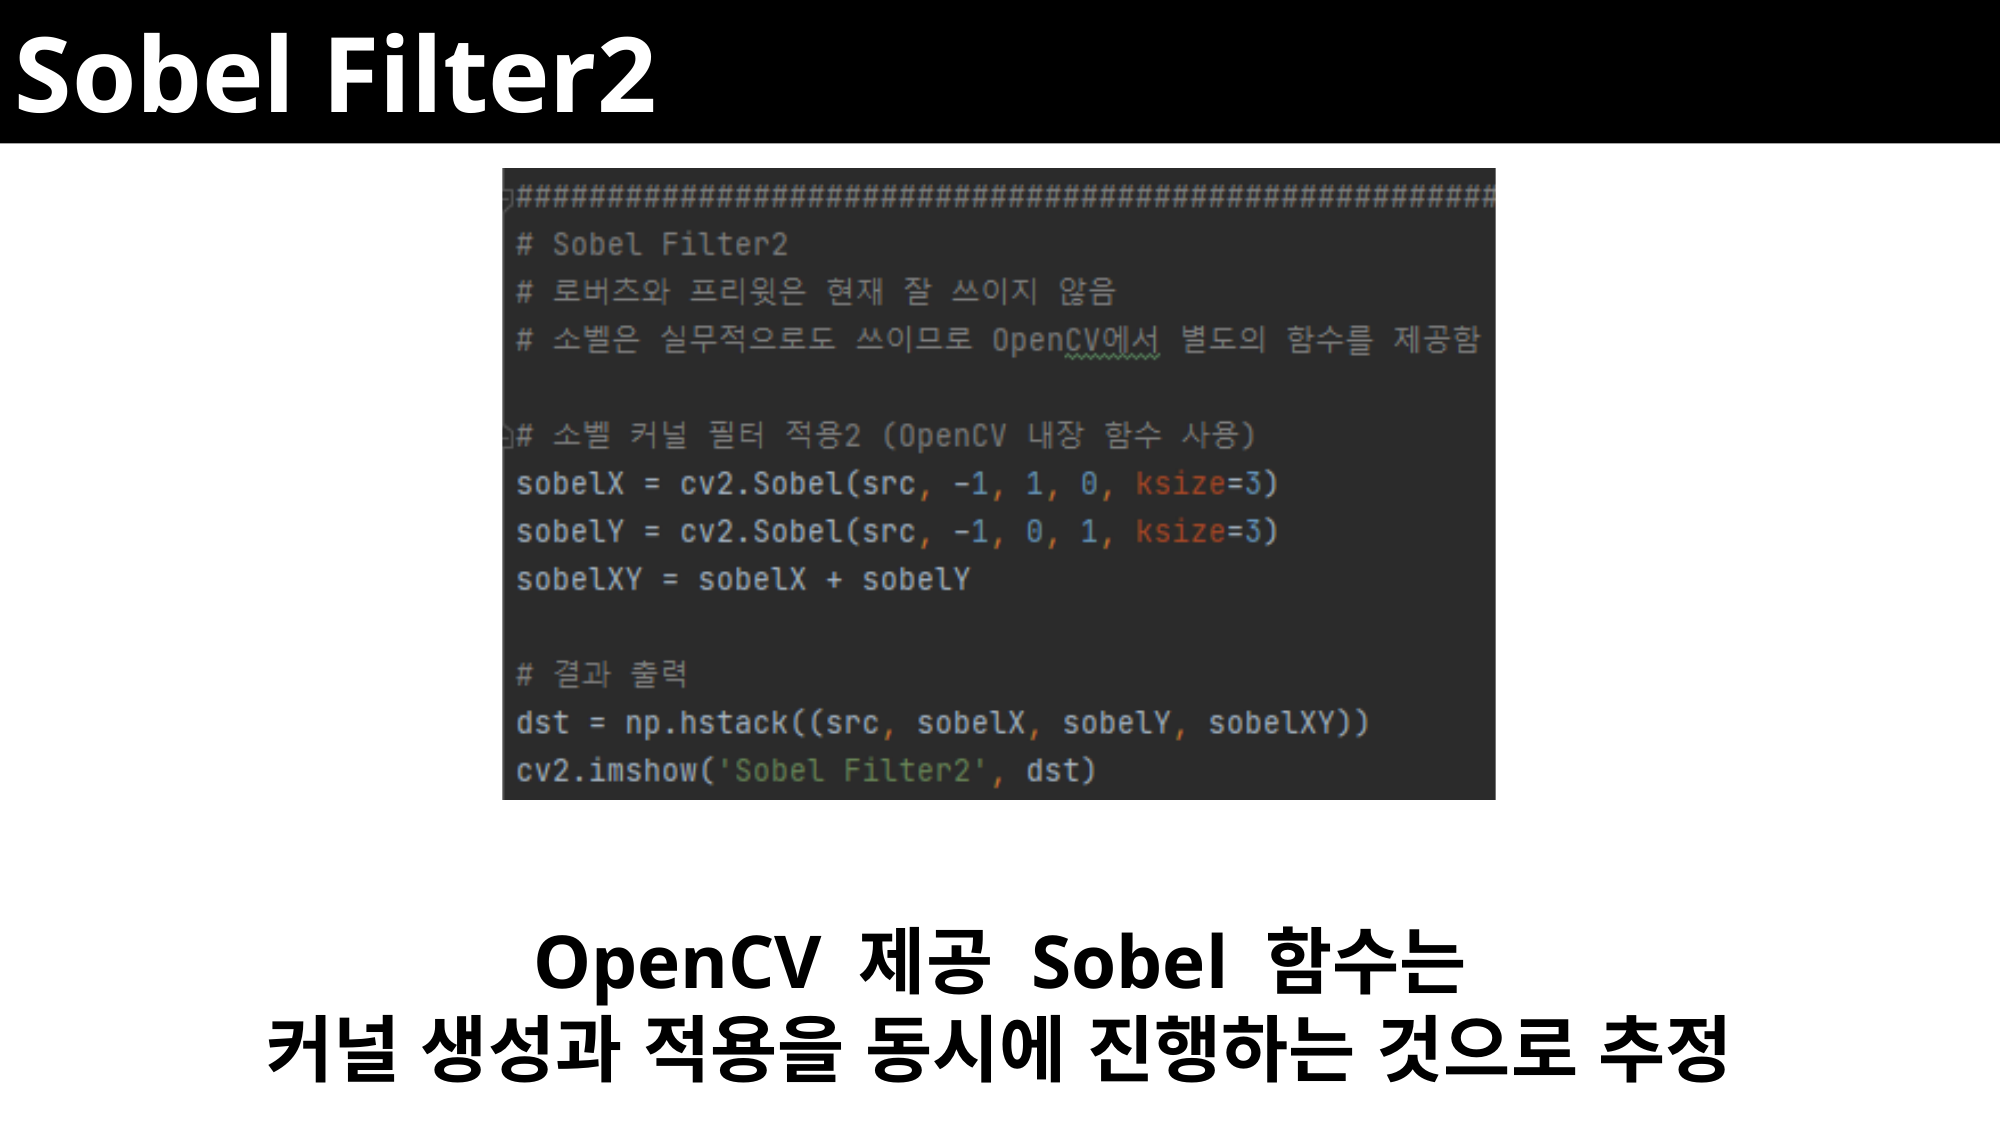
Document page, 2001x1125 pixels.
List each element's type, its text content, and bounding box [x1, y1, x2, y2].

text_box OpenCV 제공 Sobel 함수는 커널 생성과 적용을 동시에 진행하는 것으로 추정 [0, 930, 2000, 1077]
picture [502, 168, 1496, 800]
text_box Sobel Filter2 [0, 0, 2000, 144]
